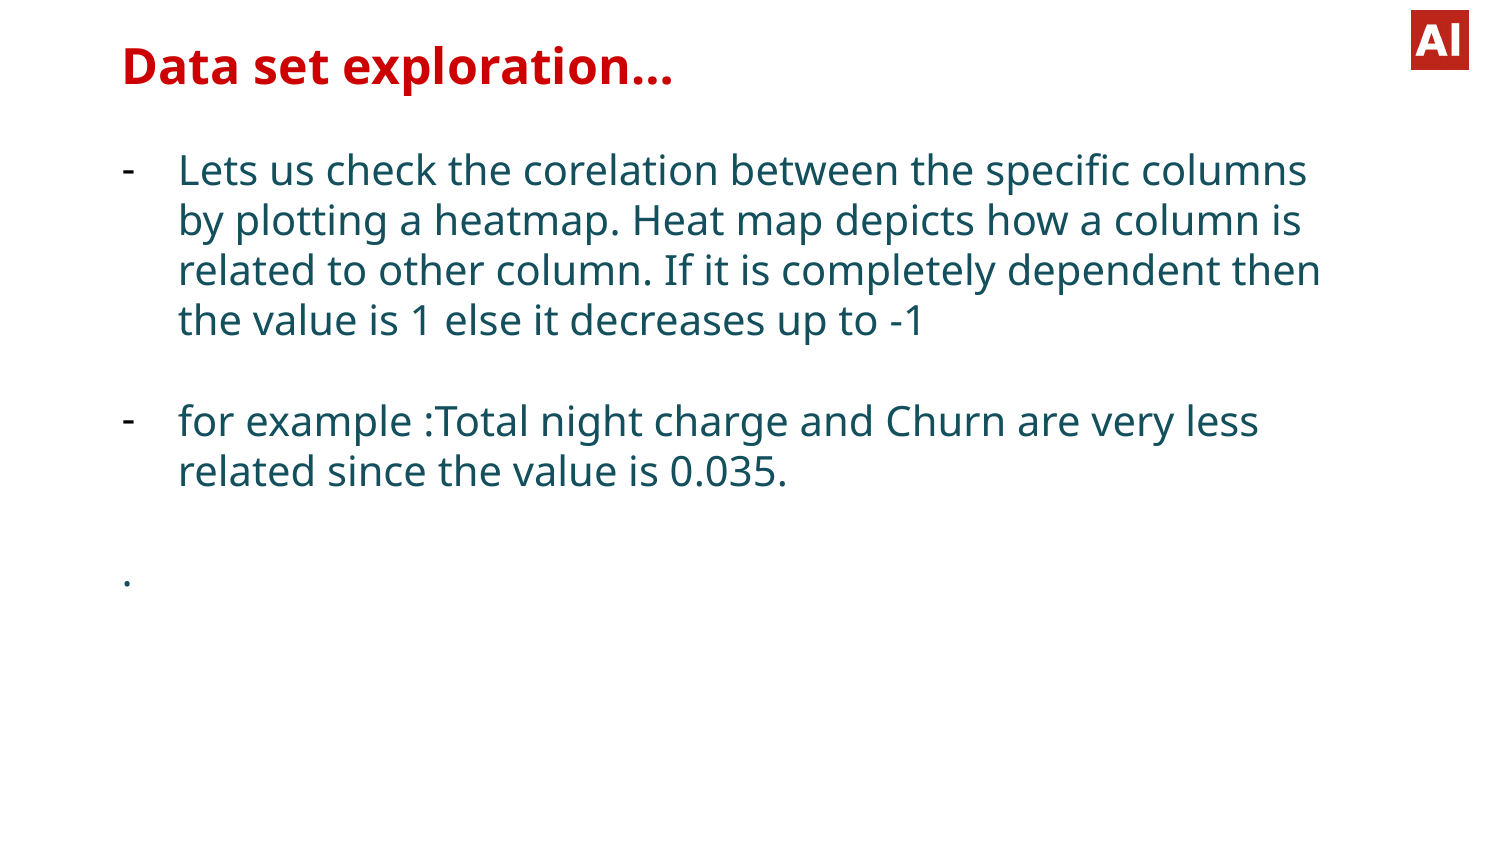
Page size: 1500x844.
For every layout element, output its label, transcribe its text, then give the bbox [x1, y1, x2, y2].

picture [1411, 10, 1469, 70]
text_box Data set exploration… Lets us check the corelation between the specific columns by plotting a heatmap. Heat map depicts how a column is related to other column. If it is completely dependent then the value is 1 else it decreases up to -1 for example :Total night charge and Churn are very less related since the value is 0.035. . [106, 26, 1350, 652]
